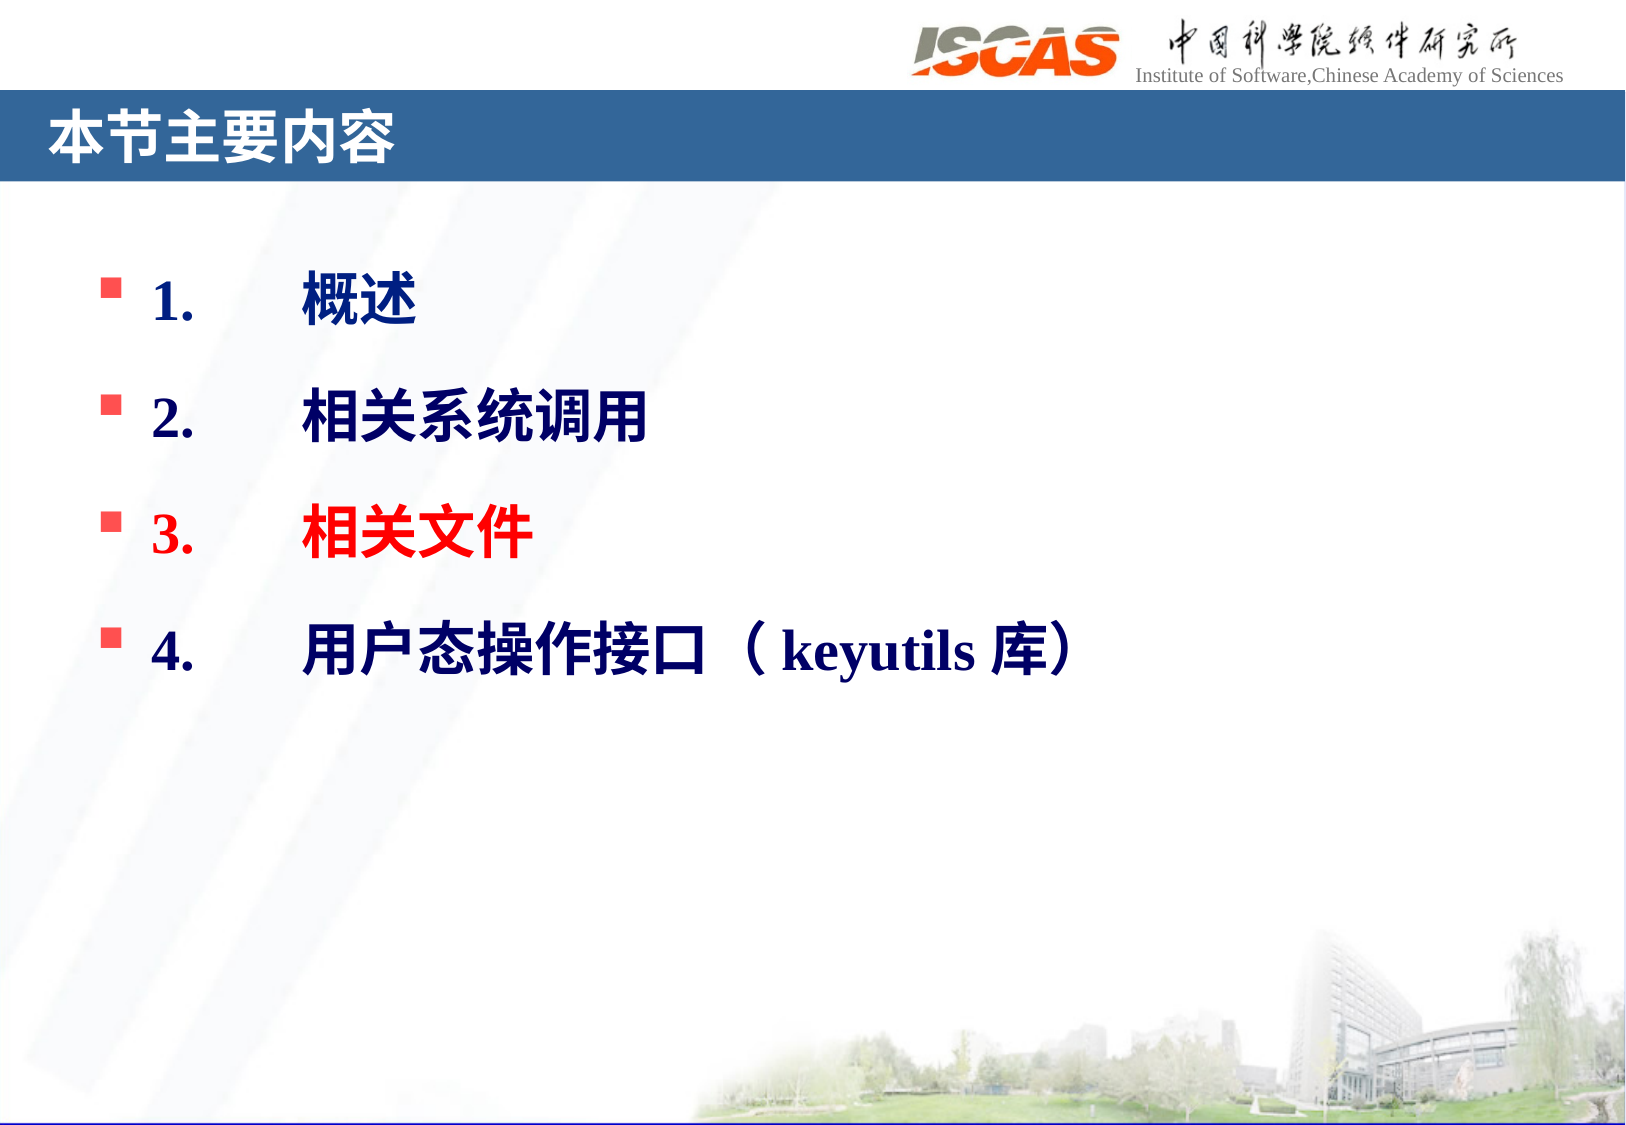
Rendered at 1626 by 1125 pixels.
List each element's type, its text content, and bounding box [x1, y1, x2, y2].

list 1. 概述 2. 相关系统调用 3. 相关文件 4. 用户态操作接口（keyutils库） [79, 219, 1545, 1024]
picture [1166, 15, 1519, 71]
title 本节主要内容 [0, 89, 1625, 182]
picture [0, 92, 1626, 1125]
picture [907, 18, 1132, 87]
